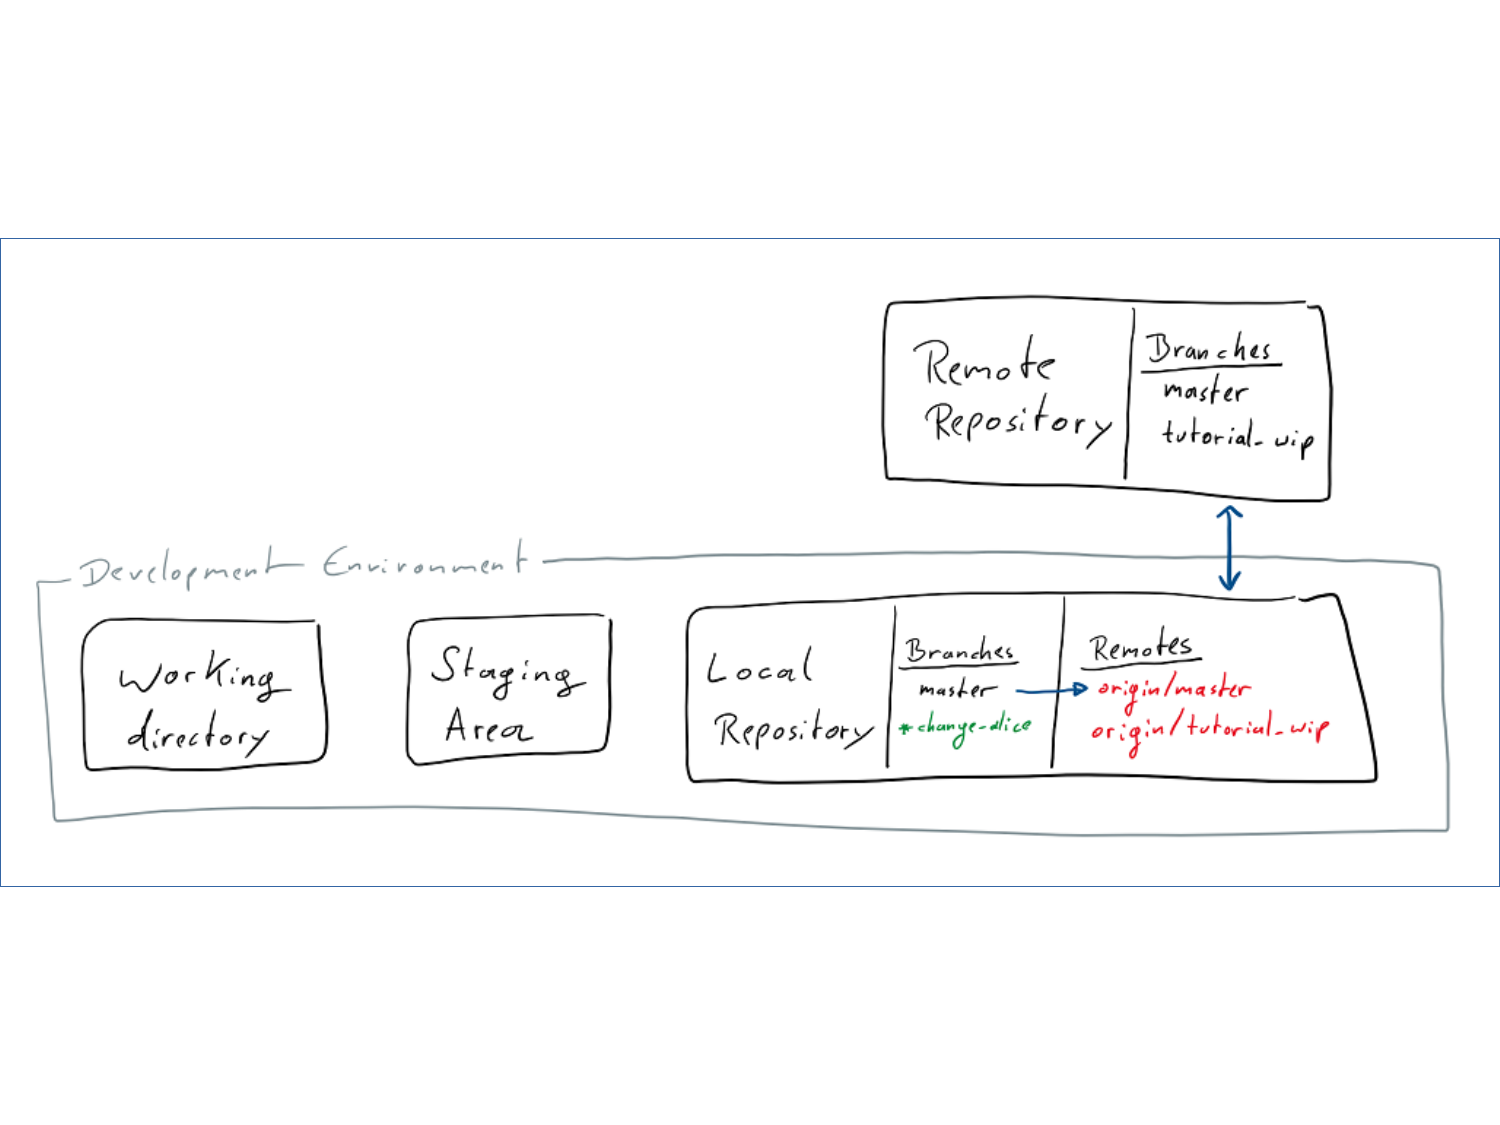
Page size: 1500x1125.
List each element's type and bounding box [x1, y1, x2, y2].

picture [0, 238, 1500, 887]
